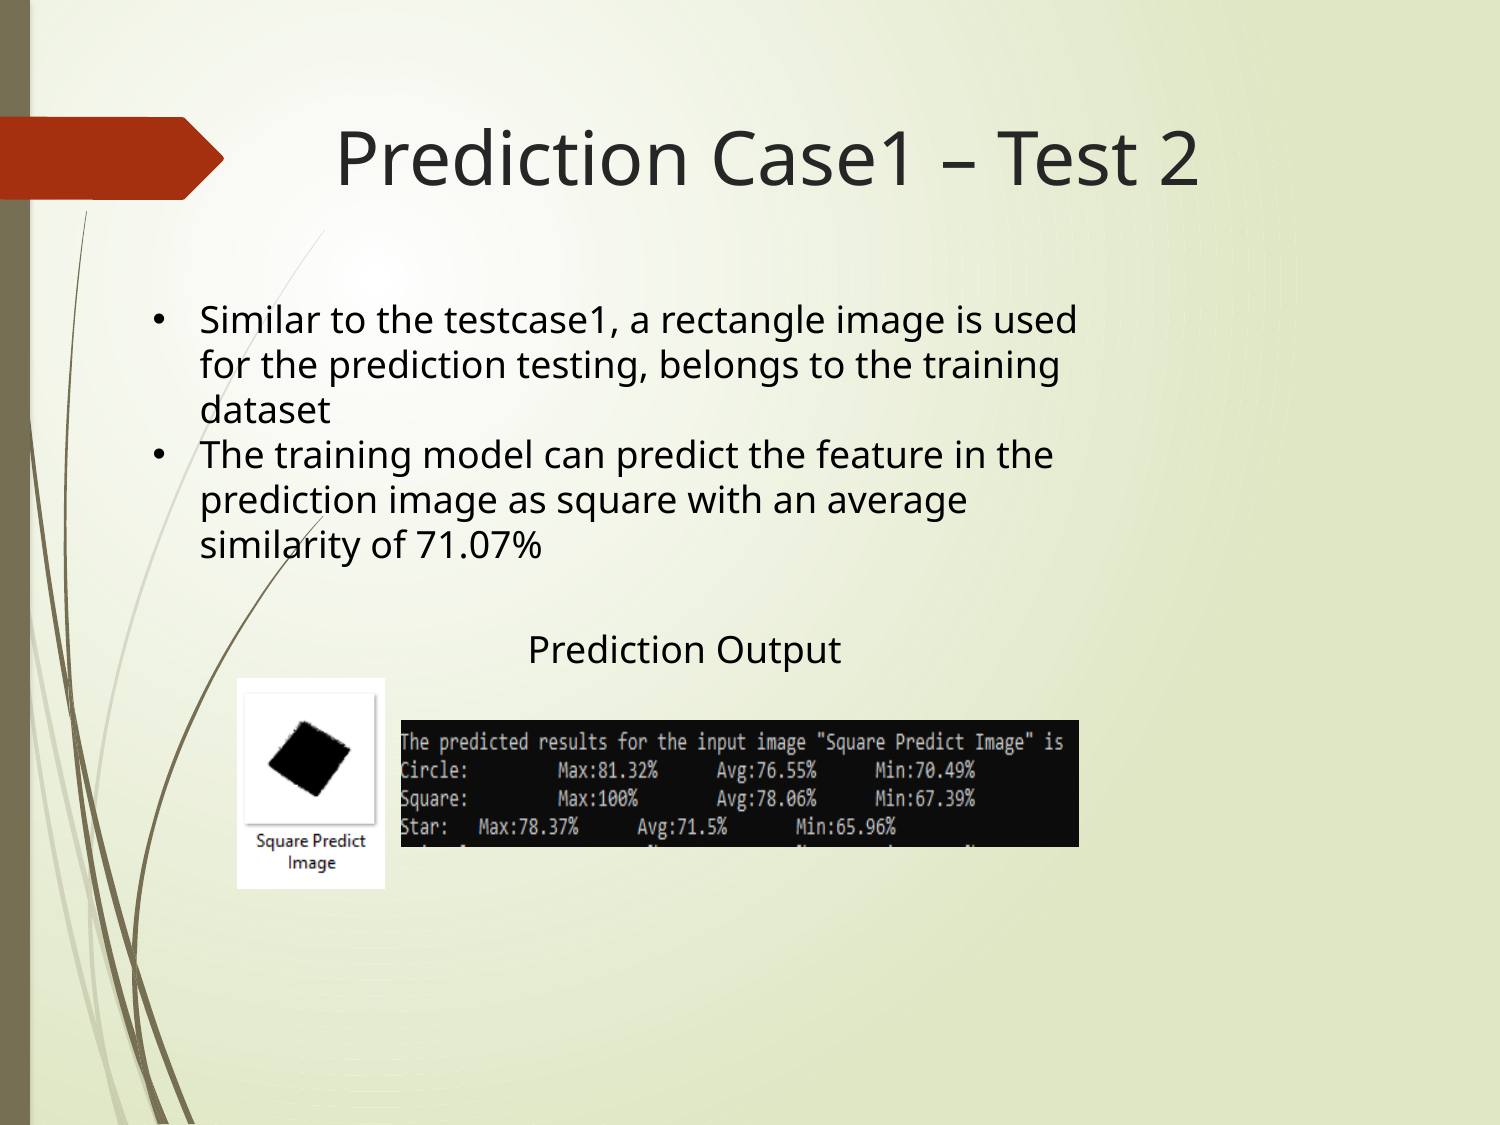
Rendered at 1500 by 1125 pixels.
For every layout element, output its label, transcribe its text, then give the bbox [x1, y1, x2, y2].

picture [401, 719, 1079, 848]
text_box Similar to the testcase1, a rectangle image is used for the prediction testing, belongs to the training dataset The training model can predict the feature in the prediction image as square with an average similarity of 71.07% [137, 288, 1142, 574]
title Prediction Case1 – Test 2 [319, 102, 1400, 313]
picture [236, 678, 386, 889]
text_box Prediction Output [512, 618, 963, 679]
